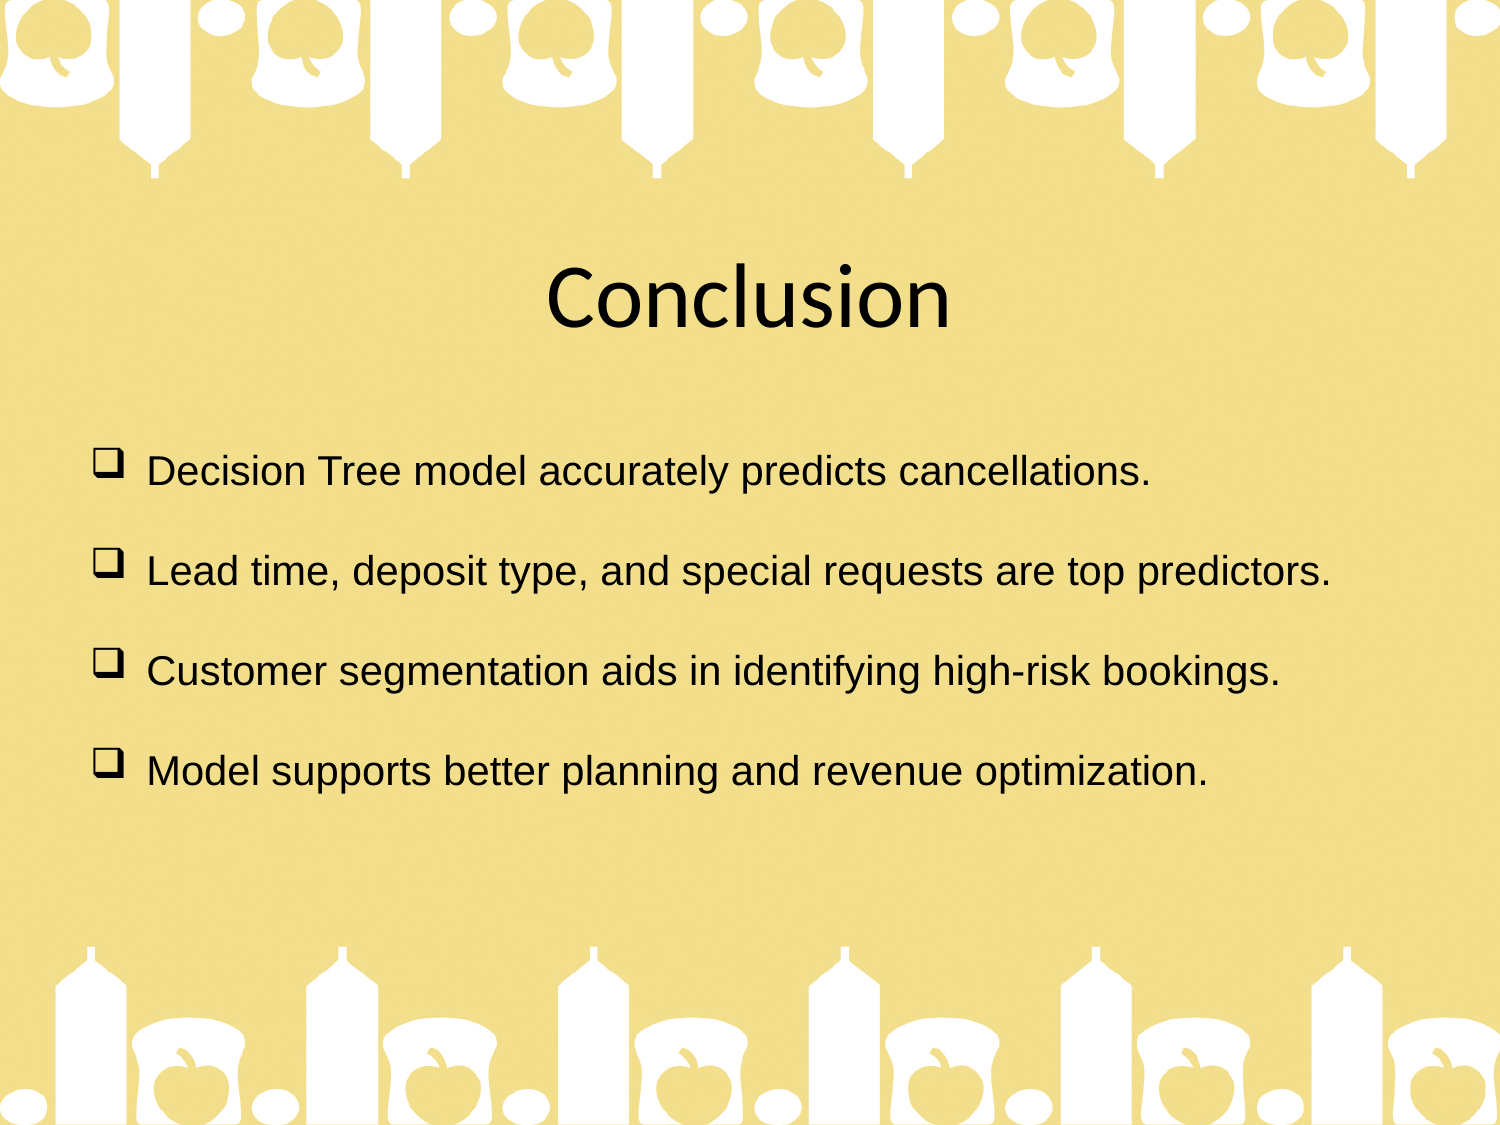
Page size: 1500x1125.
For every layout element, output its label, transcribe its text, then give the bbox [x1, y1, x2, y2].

list Decision Tree model accurately predicts cancellations. Lead time, deposit type, and special requests are top predictors. Customer segmentation aids in identifying high-risk bookings. Model supports better planning and revenue optimization. [75, 267, 1356, 920]
picture [0, 0, 1500, 1125]
title Conclusion [75, 196, 1425, 385]
